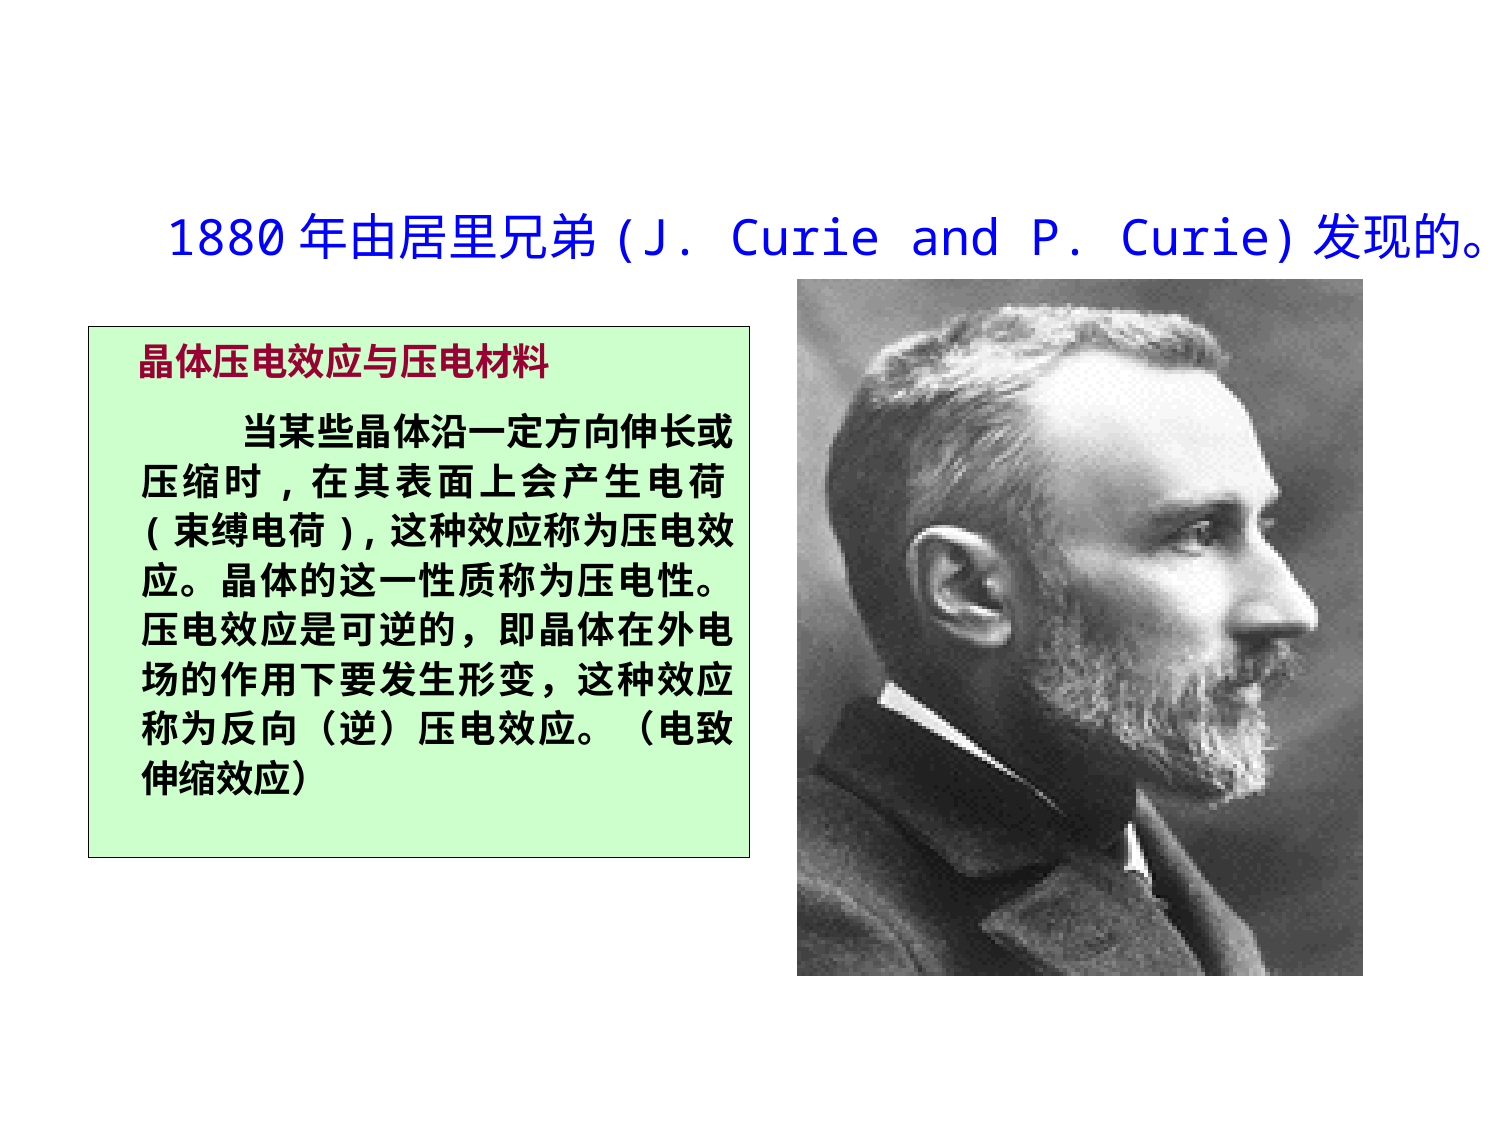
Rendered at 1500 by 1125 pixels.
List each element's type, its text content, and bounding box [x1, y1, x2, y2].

list 晶体压电效应与压电材料 当某些晶体沿一定方向伸长或压缩时,在其表面上会产生电荷(束缚电荷),这种效应称为压电效应。晶体的这一性质称为压电性。压电效应是可逆的，即晶体在外电场的作用下要发生形变，这种效应称为反向（逆）压电效应。（电致伸缩效应） [88, 326, 750, 858]
picture [797, 279, 1363, 976]
text_box 1880年由居里兄弟(J. Curie and P. Curie)发现的。 [151, 180, 1500, 273]
